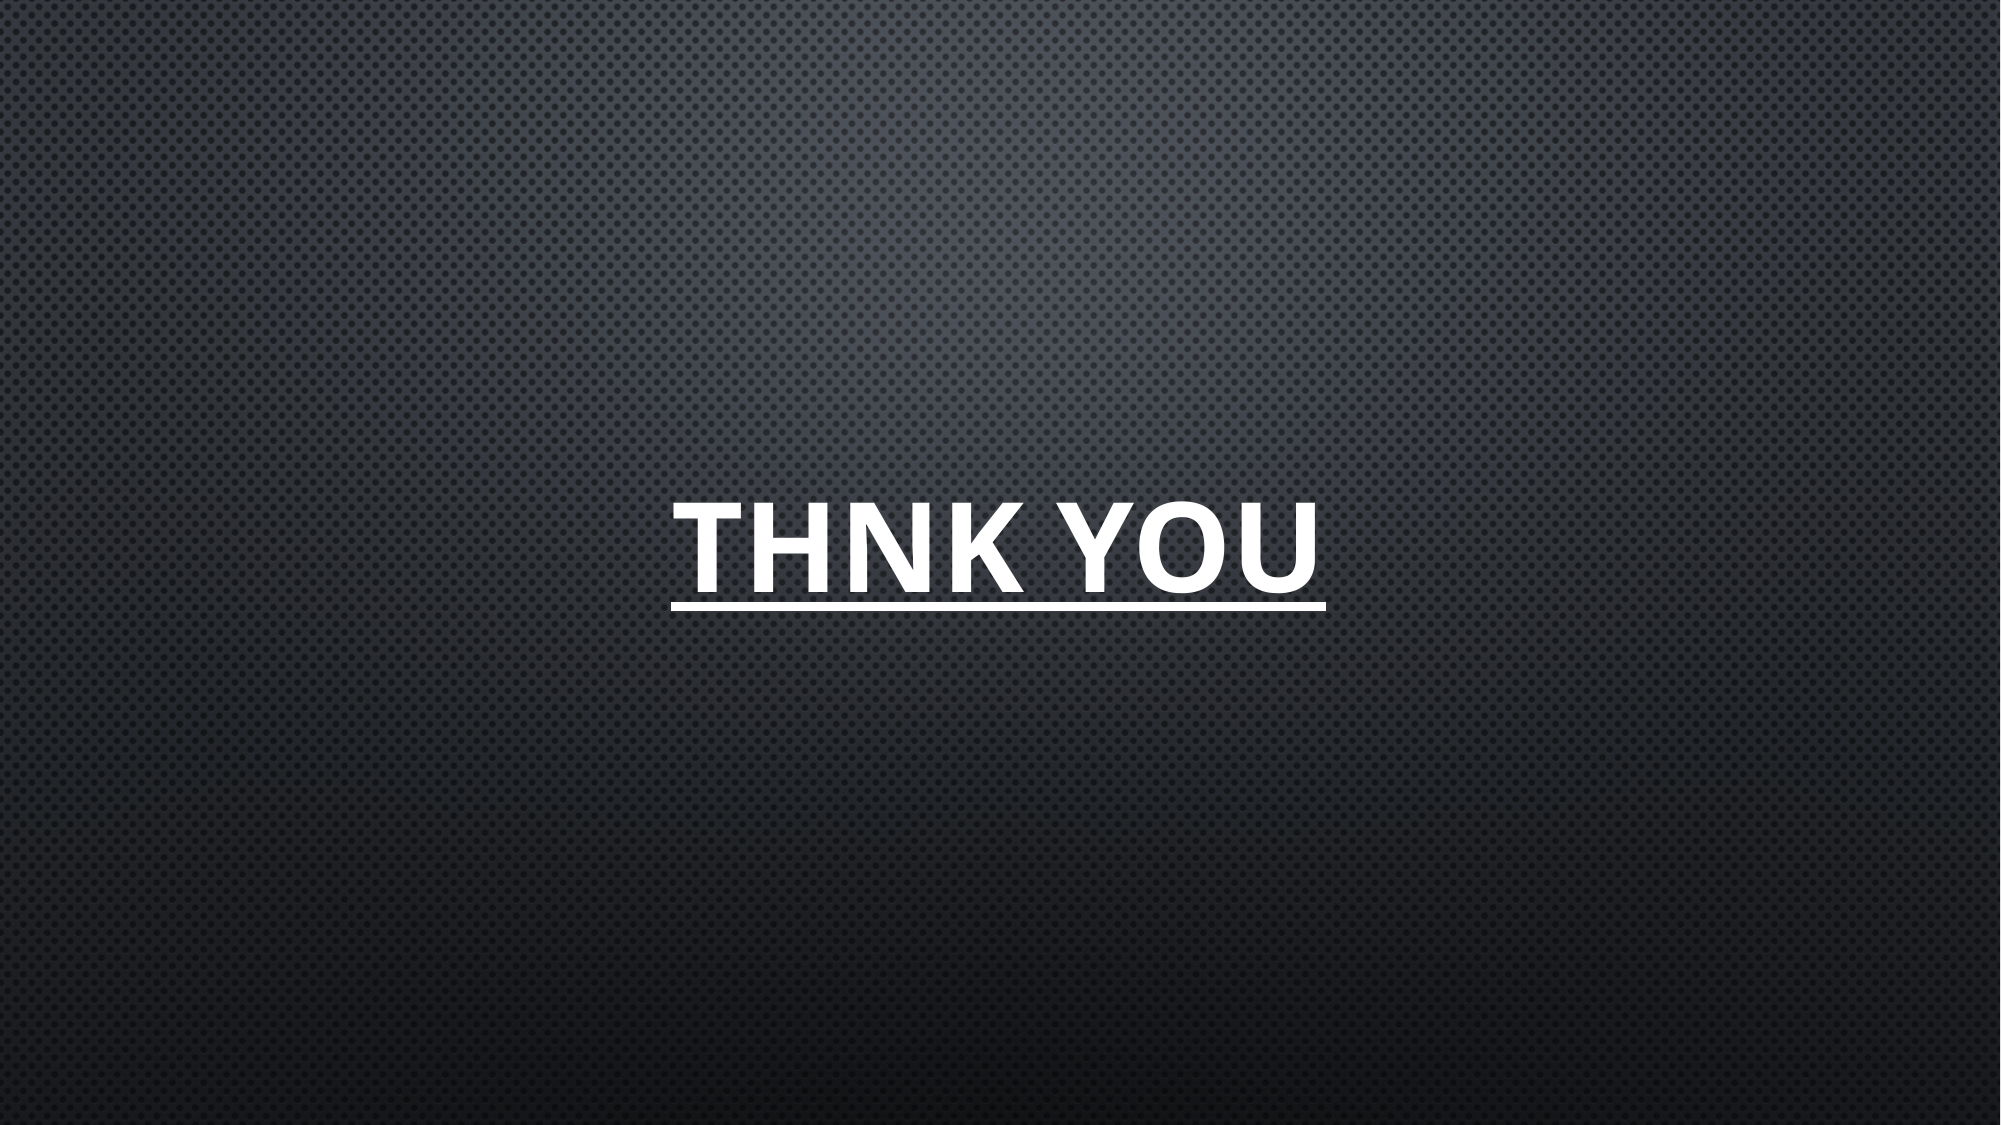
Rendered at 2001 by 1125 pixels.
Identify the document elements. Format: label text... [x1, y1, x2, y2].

title THNK YOU [287, 99, 1711, 625]
